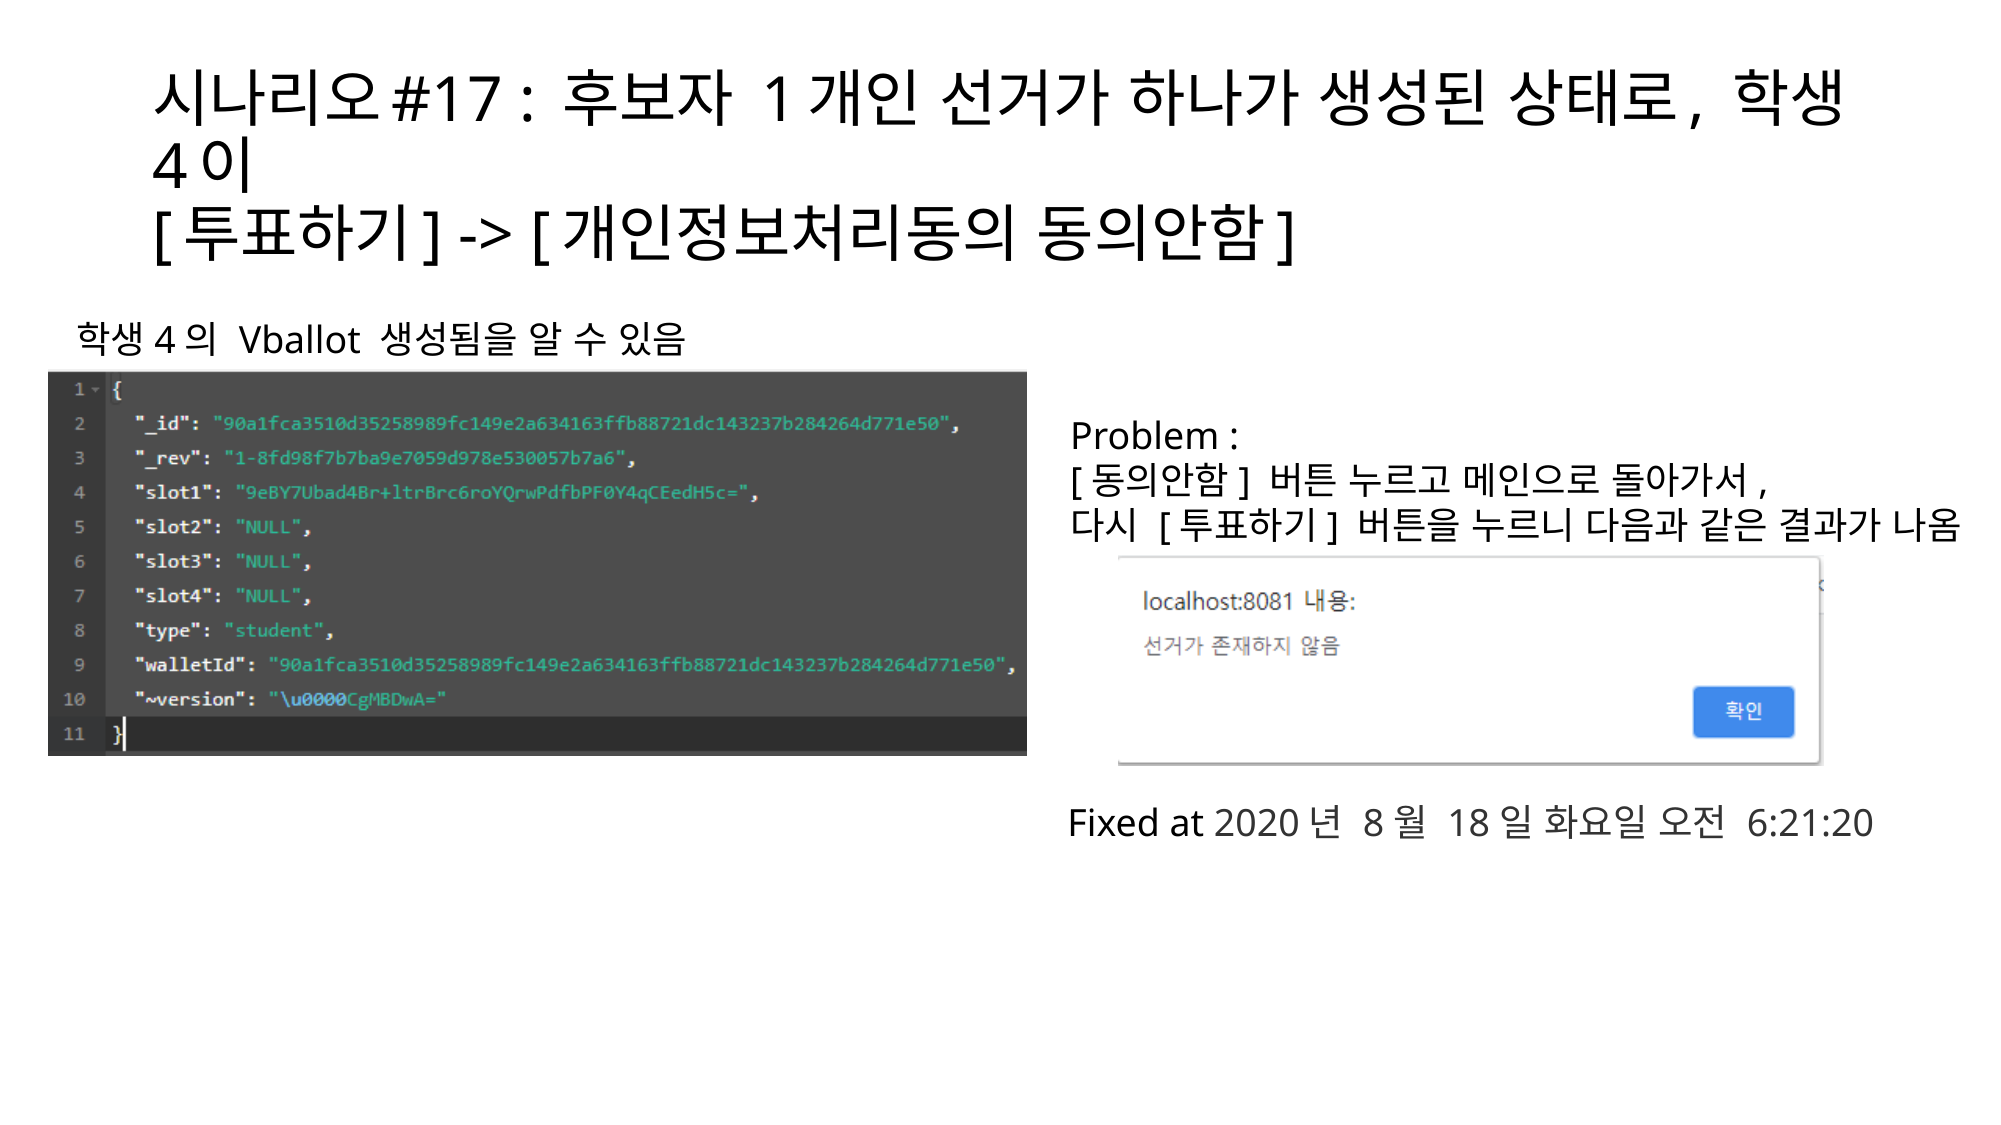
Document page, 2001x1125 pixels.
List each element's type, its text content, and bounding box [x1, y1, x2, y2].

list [47, 369, 1027, 756]
text_box Problem : [동의안함] 버튼 누르고 메인으로 돌아가서, 다시 [투표하기] 버튼을 누르니 다음과 같은 결과가 나옴 [1055, 404, 1978, 555]
text_box Fixed at 2020년 8월 18일 화요일 오전 6:21:20 [1052, 792, 1890, 852]
text_box 학생4의 Vballot 생성됨을 알 수 있음 [61, 308, 703, 369]
picture [1118, 555, 1824, 766]
title 시나리오#17 : 후보자 1개인 선거가 하나가 생성된 상태로, 학생4이 [투표하기] -> [개인정보처리동의 동의안함] [137, 59, 1863, 278]
